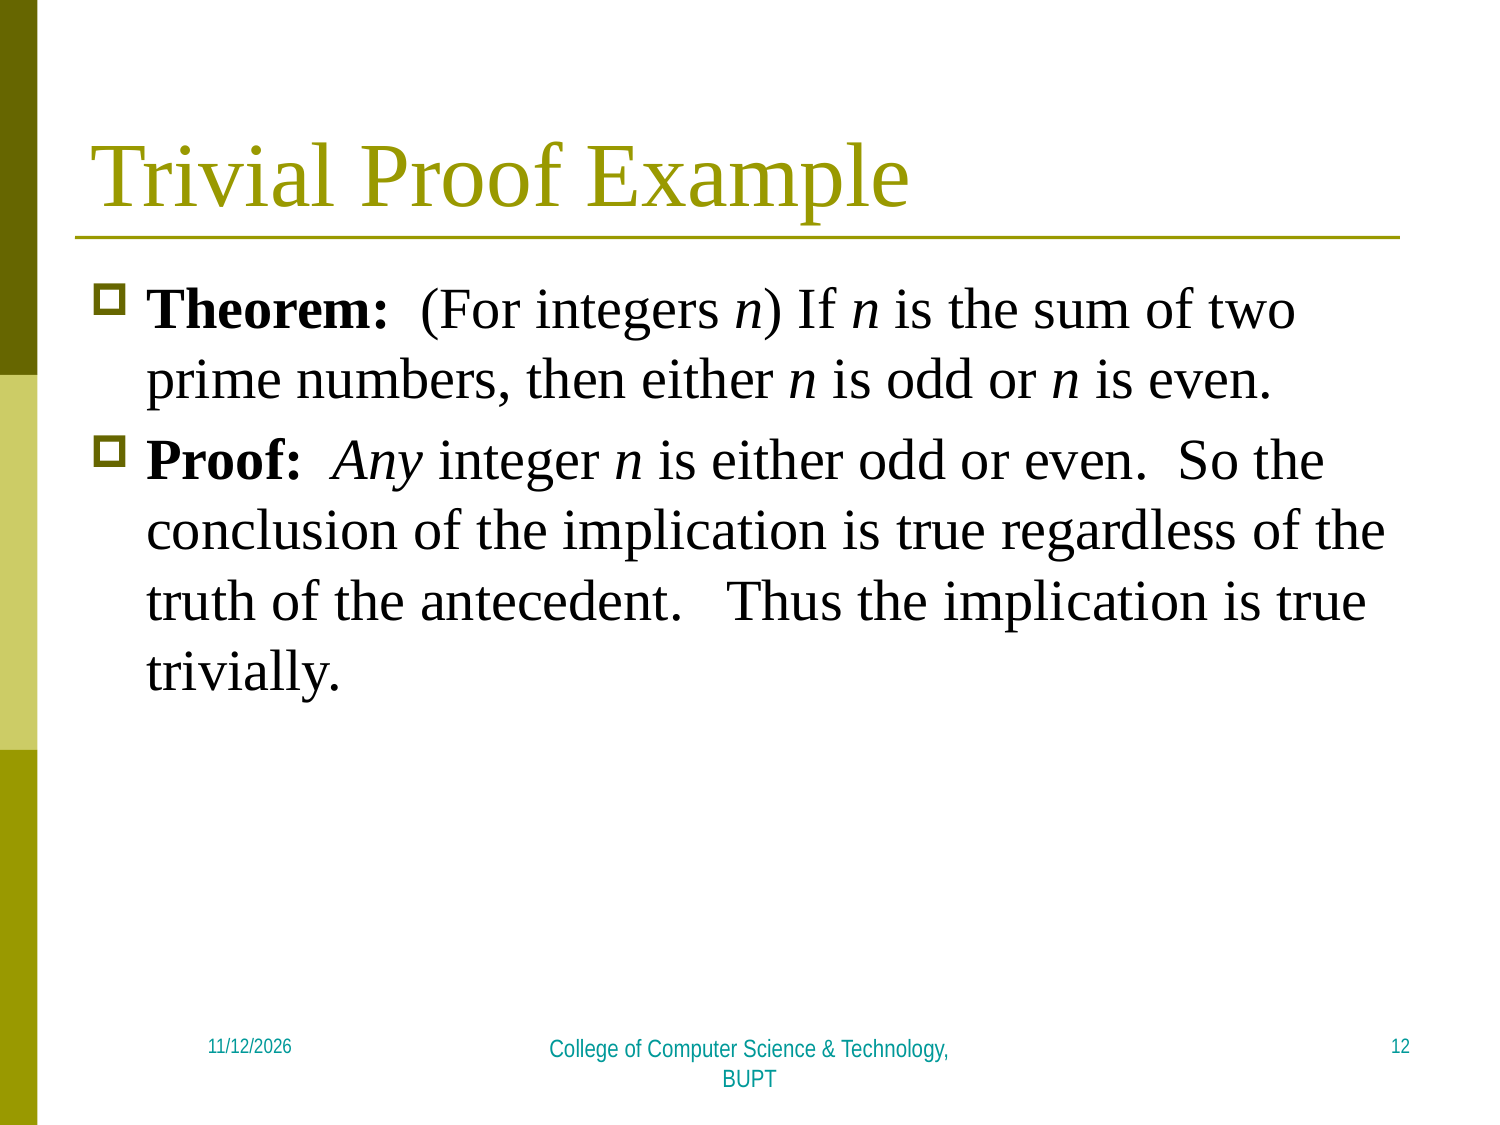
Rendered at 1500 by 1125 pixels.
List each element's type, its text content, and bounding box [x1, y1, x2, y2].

footer College of Computer Science & Technology, BUPT [512, 1025, 988, 1100]
slide_number 12 [1074, 1025, 1425, 1100]
title Trivial Proof Example [75, 45, 1425, 233]
list Theorem: (For integers n) If n is the sum of two prime numbers, then either n is odd or n is even. Proof: Any integer n is either odd or even. So the conclusion of the implication is true regardless of the truth of the antecedent. Thus the implication is true trivially. [75, 262, 1425, 1006]
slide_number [75, 1025, 425, 1100]
